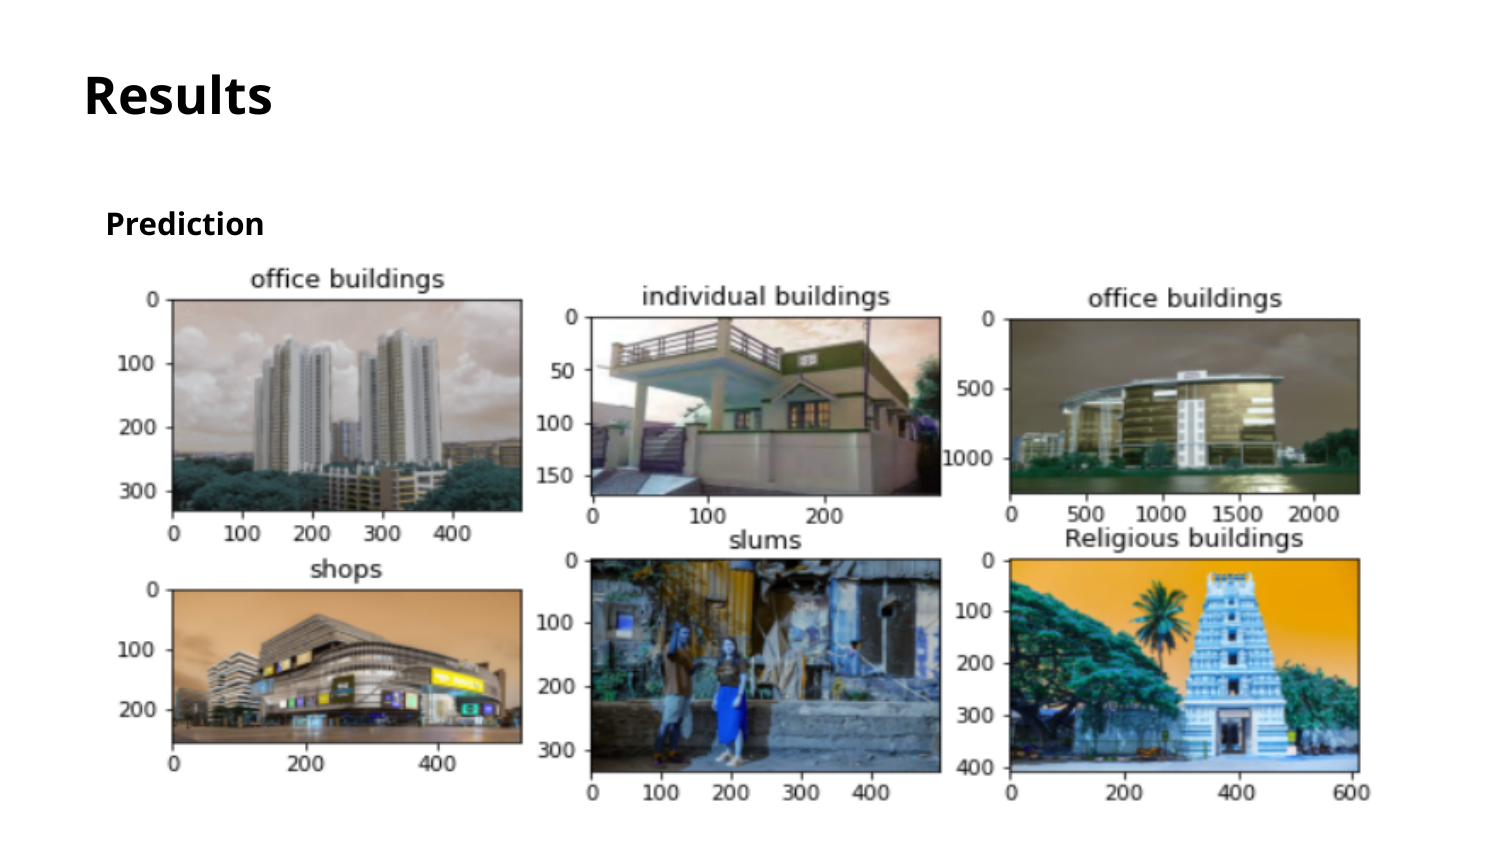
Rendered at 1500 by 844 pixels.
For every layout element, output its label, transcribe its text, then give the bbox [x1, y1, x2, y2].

text_box Results [72, 56, 1422, 131]
text_box Prediction [90, 170, 583, 238]
picture [90, 238, 1422, 824]
